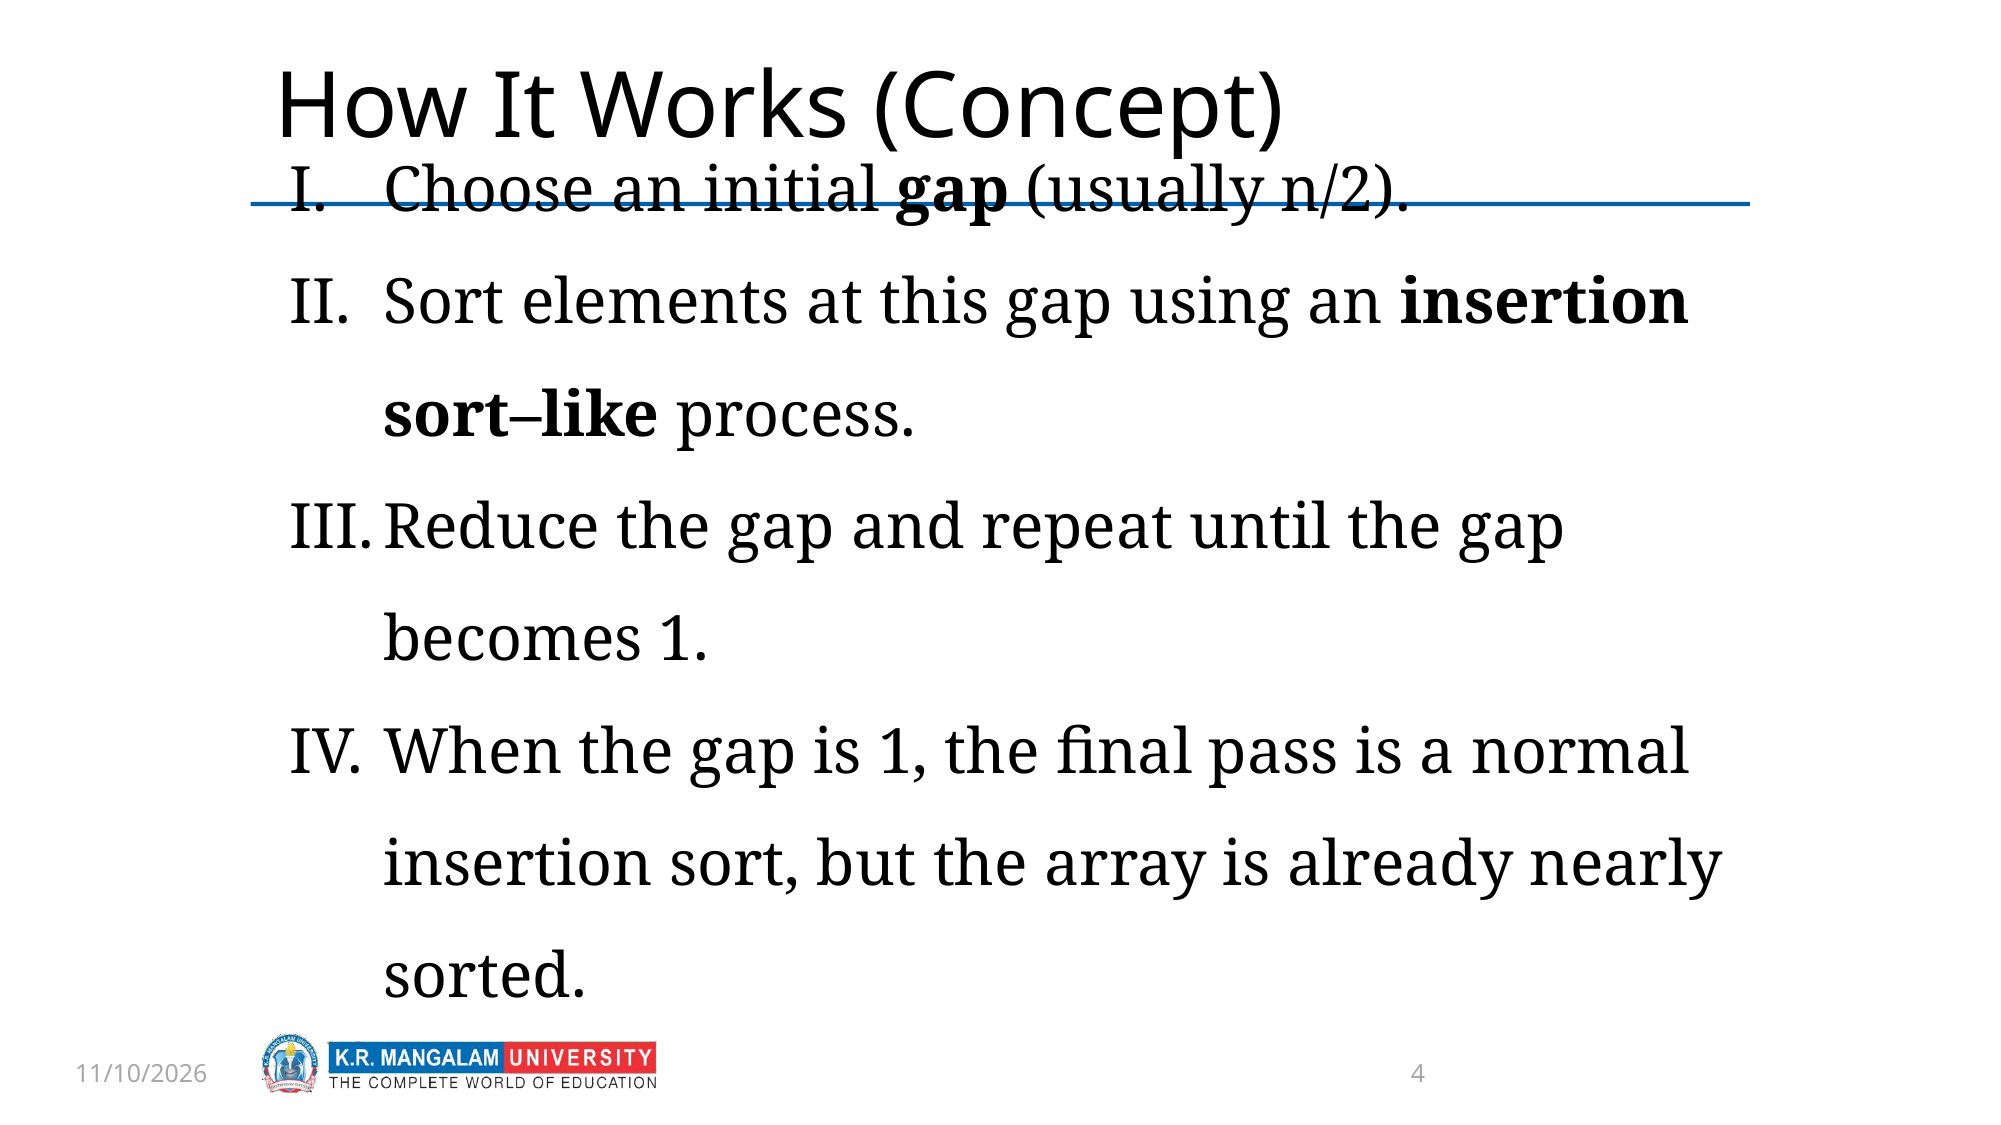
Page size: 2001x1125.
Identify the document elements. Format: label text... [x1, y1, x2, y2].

title How It Works (Concept) [274, 0, 1633, 103]
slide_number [75, 748, 420, 1125]
list Choose an initial gap (usually n/2). Sort elements at this gap using an insertion sort–like process. Reduce the gap and repeat until the gap becomes 1. When the gap is 1, the final pass is a normal insertion sort, but the array is already nearly sorted. [274, 103, 1761, 1018]
picture [261, 1033, 659, 1093]
text_box [250, 201, 274, 207]
slide_number 4 [1080, 1018, 1425, 1125]
